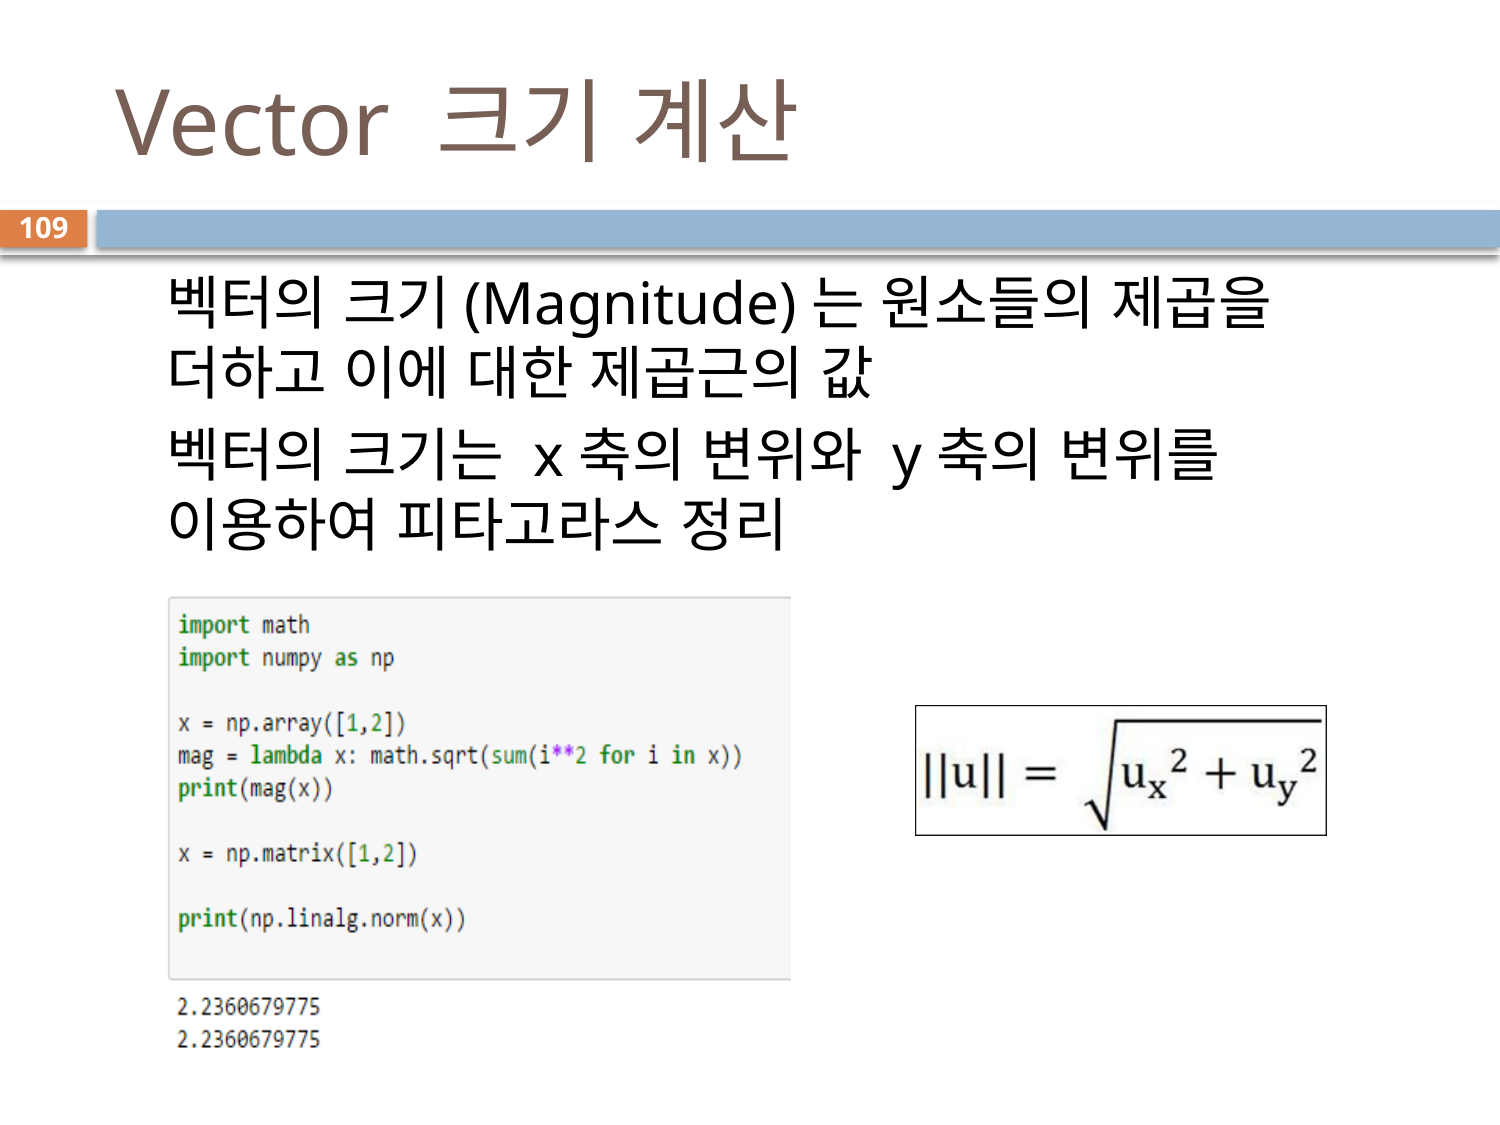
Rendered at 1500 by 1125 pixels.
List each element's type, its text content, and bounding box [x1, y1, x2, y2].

picture [915, 705, 1327, 836]
slide_number 109 [0, 208, 88, 249]
list 벡터의 크기(Magnitude)는 원소들의 제곱을 더하고 이에 대한 제곱근의 값 벡터의 크기는 x축의 변위와 y축의 변위를 이용하여 피타고라스 정리 [76, 259, 1427, 587]
title Vector 크기 계산 [100, 37, 1438, 200]
picture [159, 576, 791, 1071]
